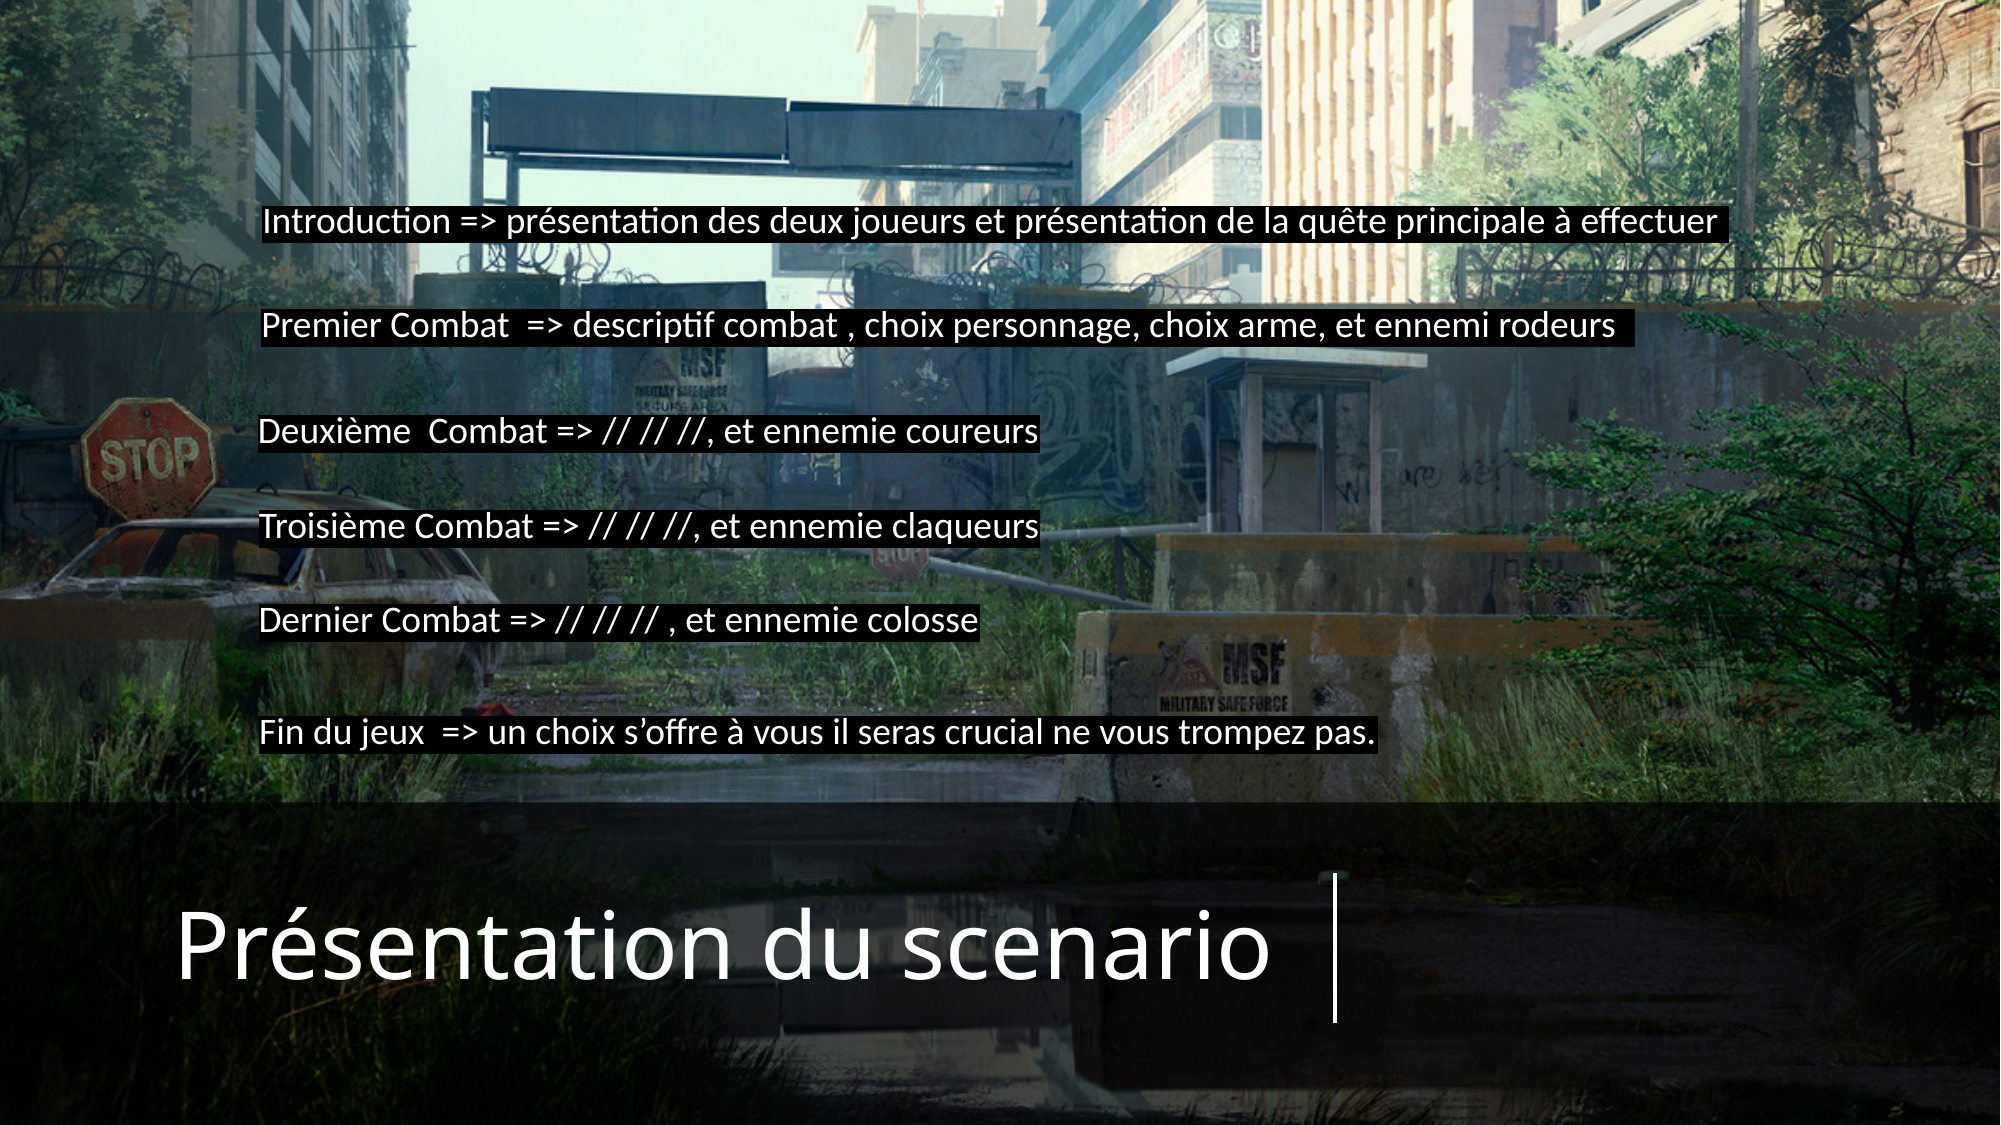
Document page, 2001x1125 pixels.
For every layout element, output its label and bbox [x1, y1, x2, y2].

list [0, 0, 2000, 1125]
